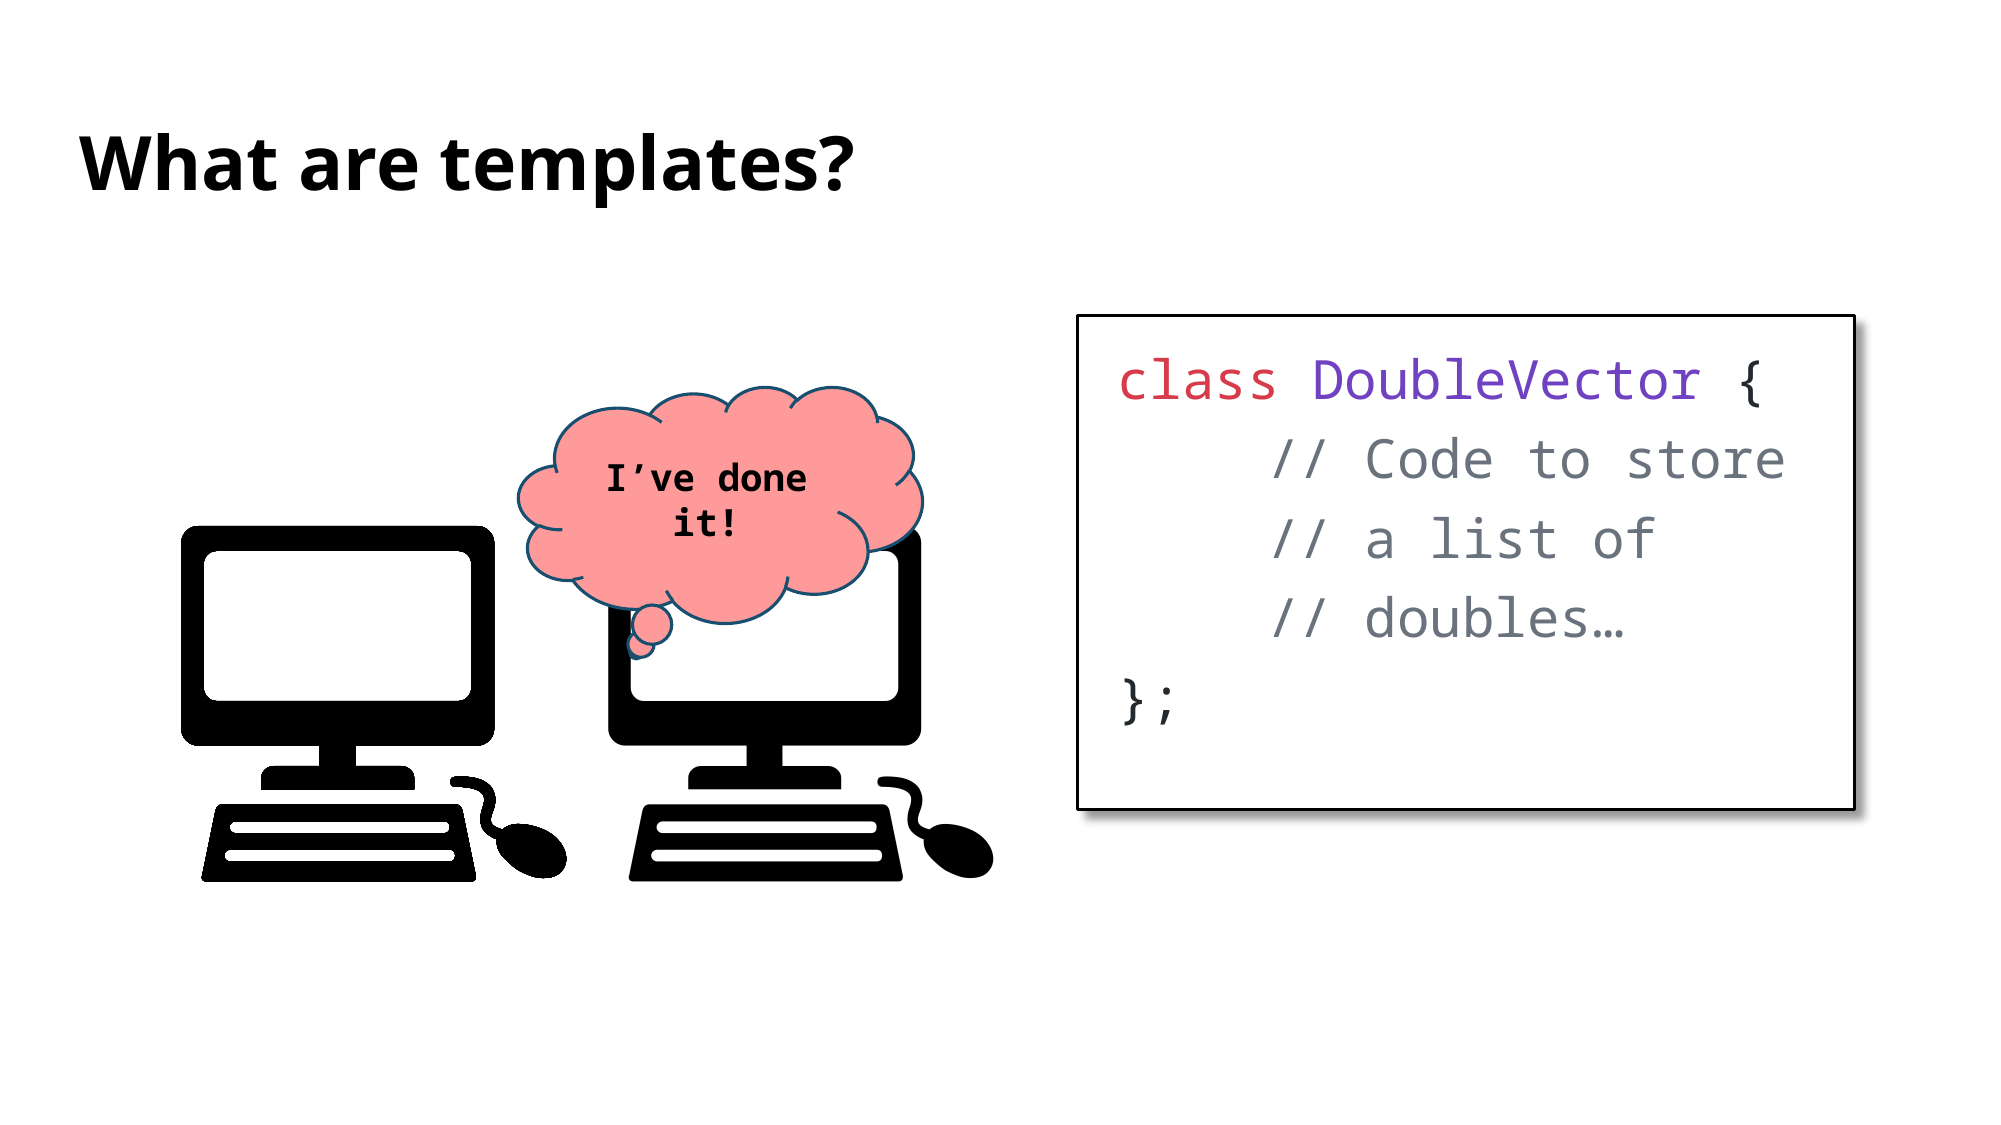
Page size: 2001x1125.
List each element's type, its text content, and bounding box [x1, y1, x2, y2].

title What are templates? [64, 103, 1936, 230]
text_box 🧑‍💻️ [145, 432, 646, 947]
text_box I’ve done it! [516, 385, 925, 661]
text_box class DoubleVector { // Code to store // a list of // doubles… }; [1077, 315, 1855, 810]
